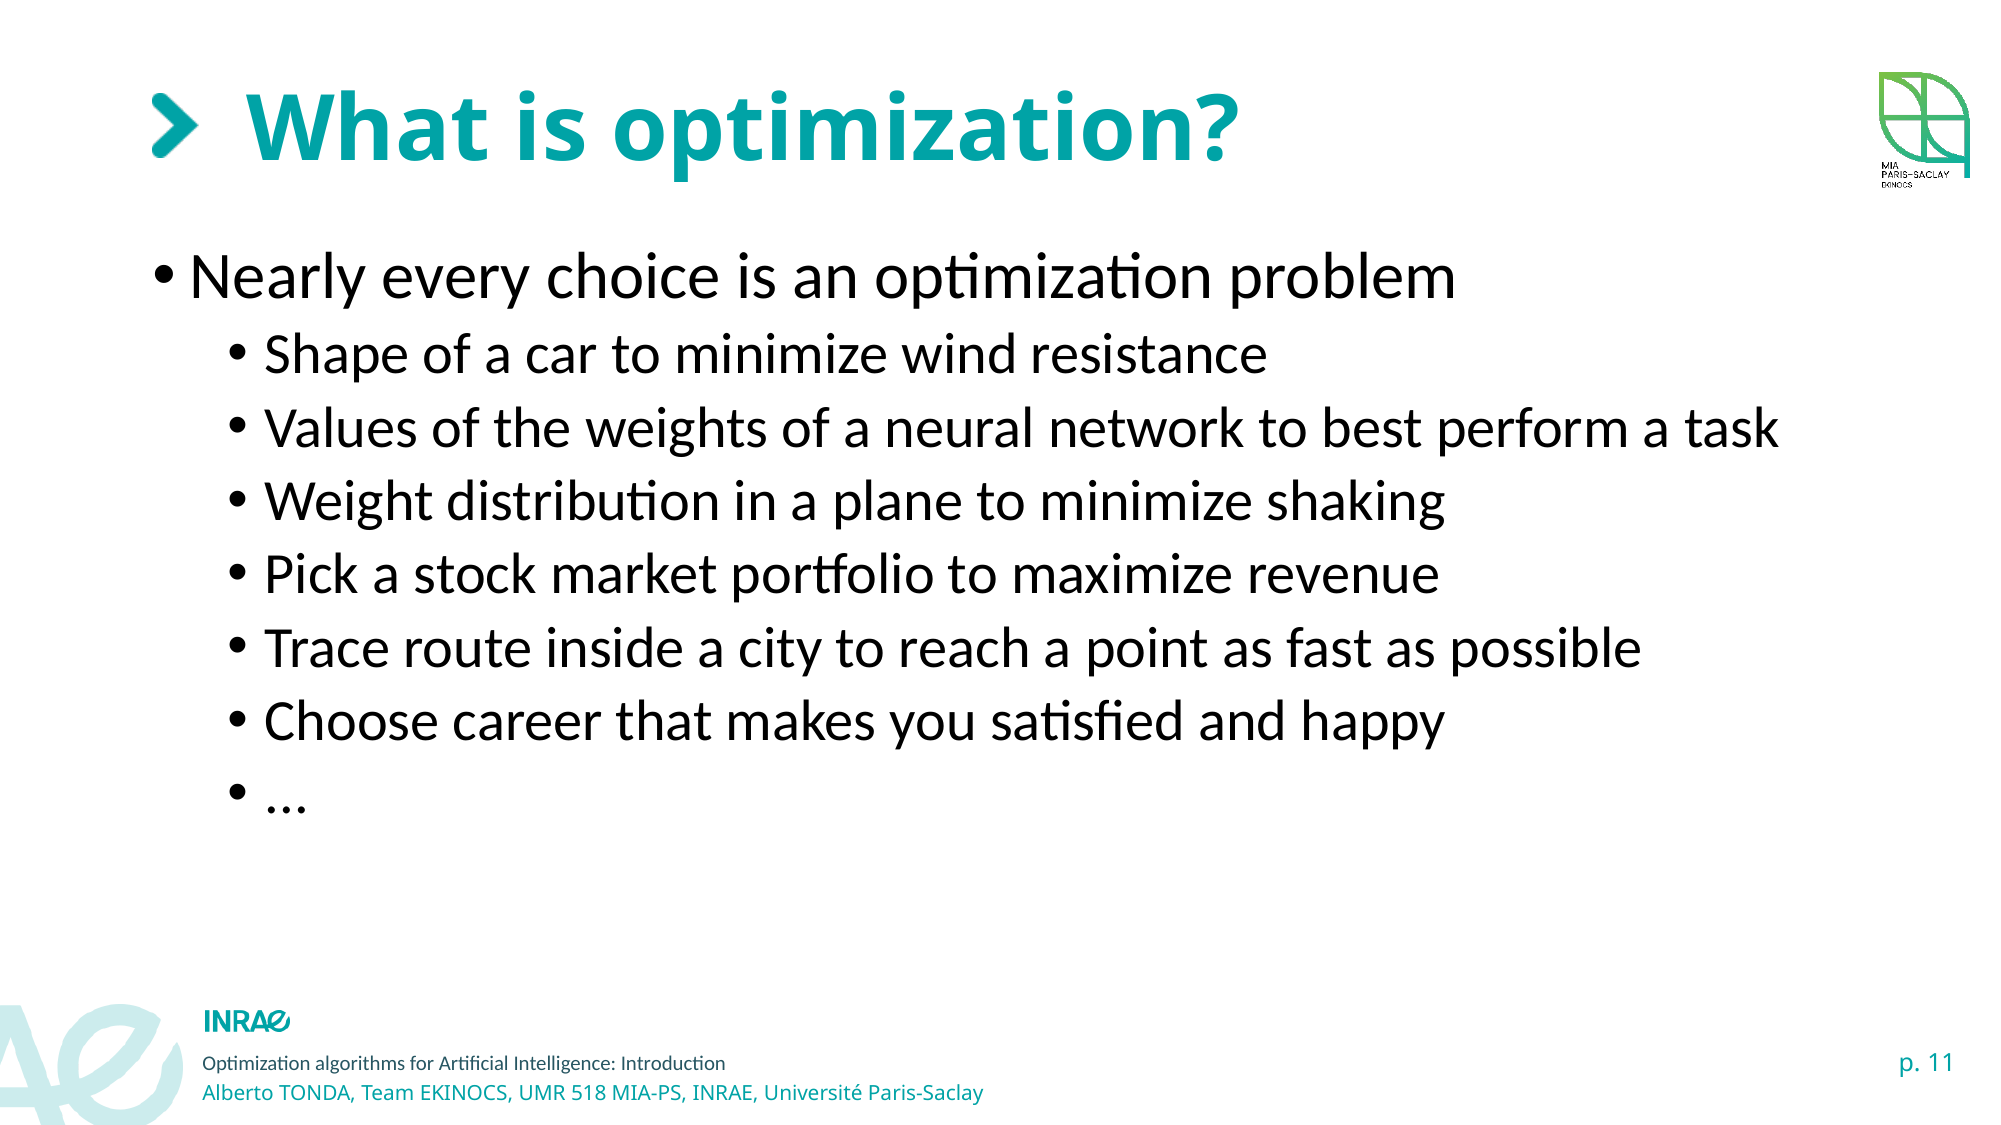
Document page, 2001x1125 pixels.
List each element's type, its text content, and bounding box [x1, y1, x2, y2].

picture [152, 93, 200, 158]
title What is optimization? [137, 59, 1863, 203]
picture [1862, 54, 1986, 205]
picture [0, 996, 329, 1125]
list Nearly every choice is an optimization problem Shape of a car to minimize wind resistance Values of the weights of a neural network to best perform a task Weight distribution in a plane to minimize shaking Pick a stock market portfolio to maximize revenue Trace route inside a city to reach a point as fast as possible Choose career that makes you satisfied and happy ... [137, 233, 1863, 1001]
